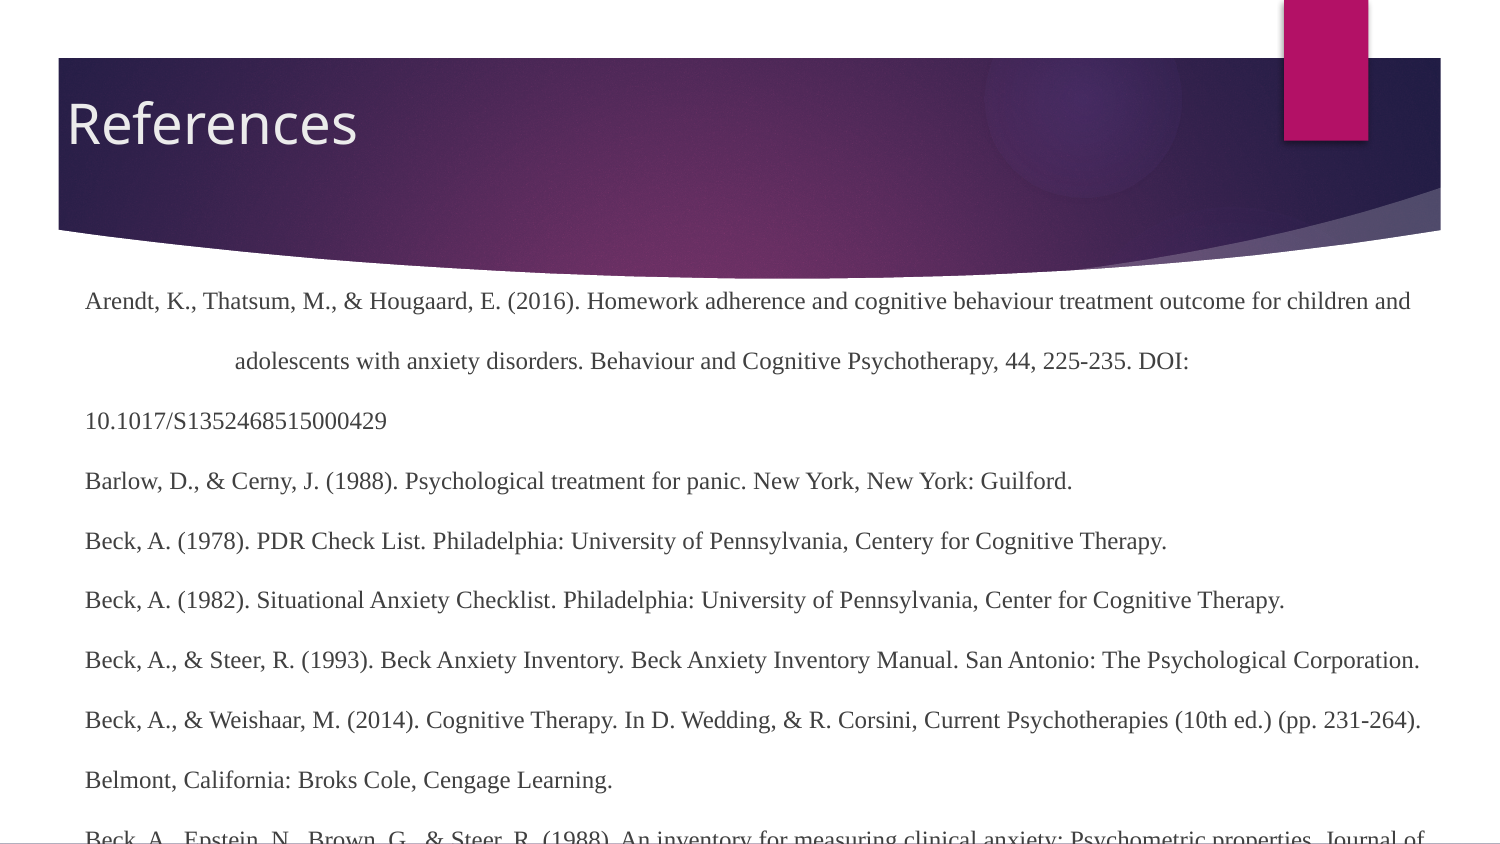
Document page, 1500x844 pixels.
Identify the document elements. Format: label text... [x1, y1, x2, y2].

title References [51, 72, 1449, 167]
list Arendt, K., Thatsum, M., & Hougaard, E. (2016). Homework adherence and cognitive behaviour treatment outcome for children and adolescents with anxiety disorders. Behaviour and Cognitive Psychotherapy, 44, 225-235. DOI: 10.1017/S1352468515000429 Barlow, D., & Cerny, J. (1988). Psychological treatment for panic. New York, New York: Guilford. Beck, A. (1978). PDR Check List. Philadelphia: University of Pennsylvania, Centery for Cognitive Therapy. Beck, A. (1982). Situational Anxiety Checklist. Philadelphia: University of Pennsylvania, Center for Cognitive Therapy. Beck, A., & Steer, R. (1993). Beck Anxiety Inventory. Beck Anxiety Inventory Manual. San Antonio: The Psychological Corporation. Beck, A., & Weishaar, M. (2014). Cognitive Therapy. In D. Wedding, & R. Corsini, Current Psychotherapies (10th ed.) (pp. 231-264). Belmont, California: Broks Cole, Cengage Learning. Beck, A., Epstein, N., Brown, G., & Steer, R. (1988). An inventory for measuring clinical anxiety: Psychometric properties. Journal of Consulting and Clinical Psychology, 56, 893-897. [51, 239, 1449, 719]
